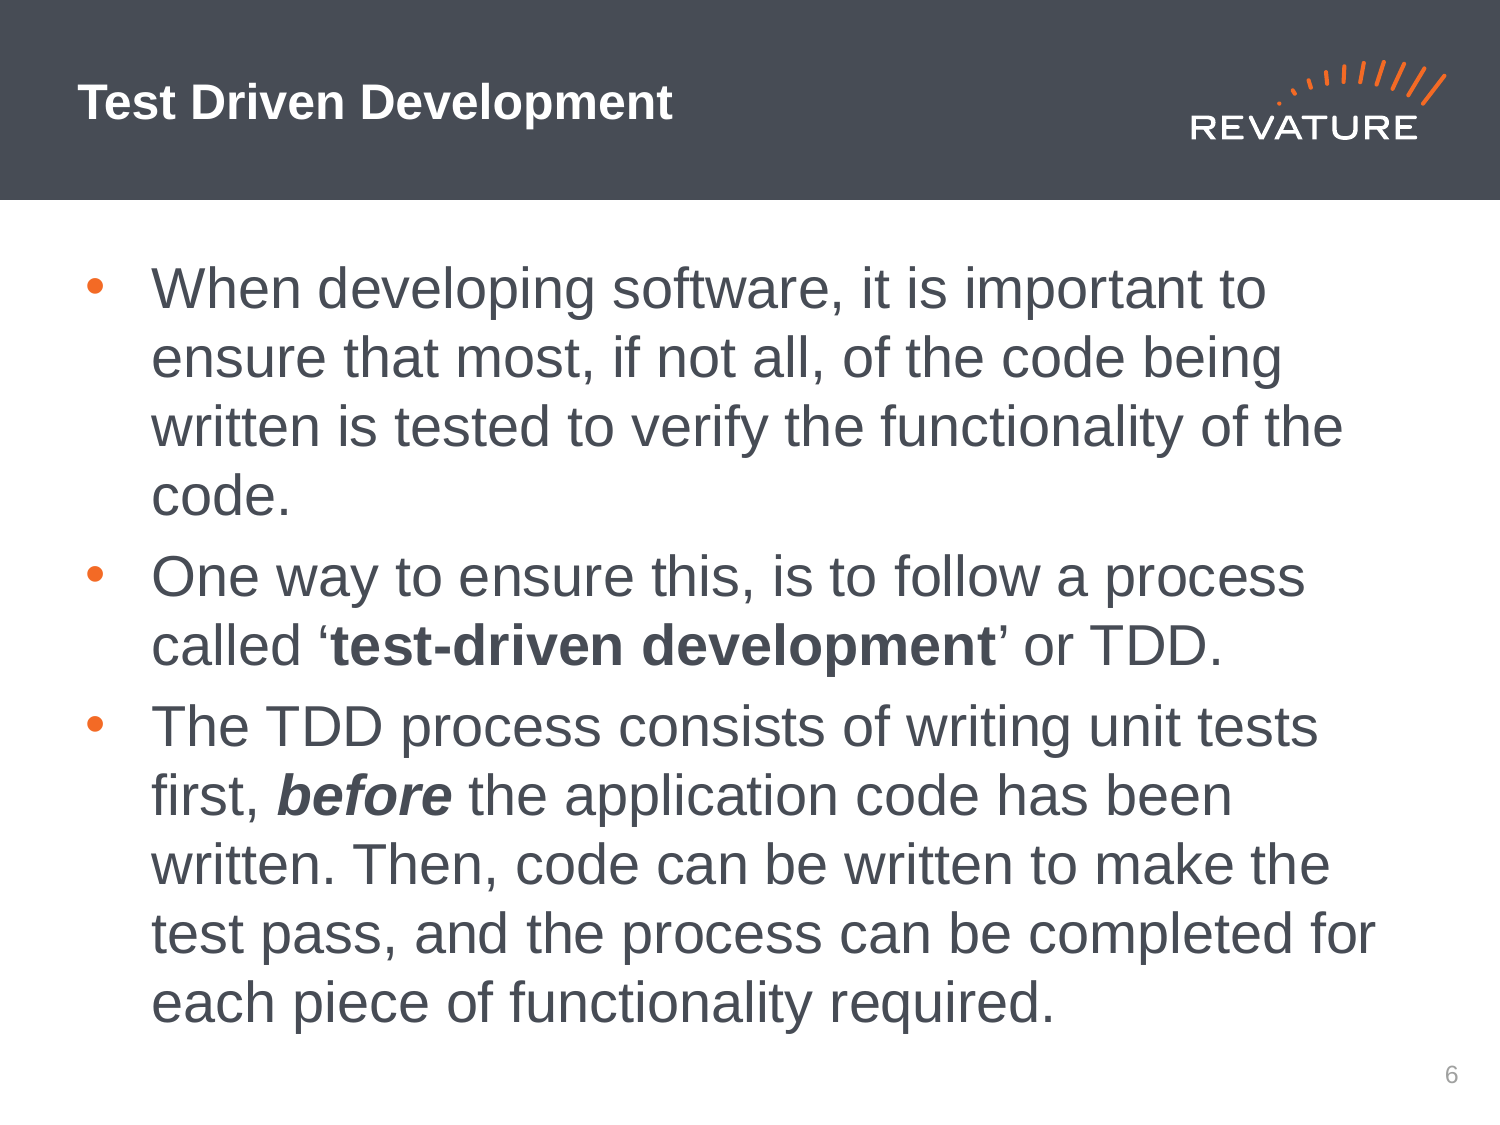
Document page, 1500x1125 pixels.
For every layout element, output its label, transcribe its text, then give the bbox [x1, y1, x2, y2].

list When developing software, it is important to ensure that most, if not all, of the code being written is tested to verify the functionality of the code. One way to ensure this, is to follow a process called ‘test-driven development’ or TDD. The TDD process consists of writing unit tests first, before the application code has been written. Then, code can be written to make the test pass, and the process can be completed for each piece of functionality required. [62, 243, 1438, 1044]
title Test Driven Development [62, 0, 1084, 200]
slide_number 5 [1332, 1043, 1474, 1104]
